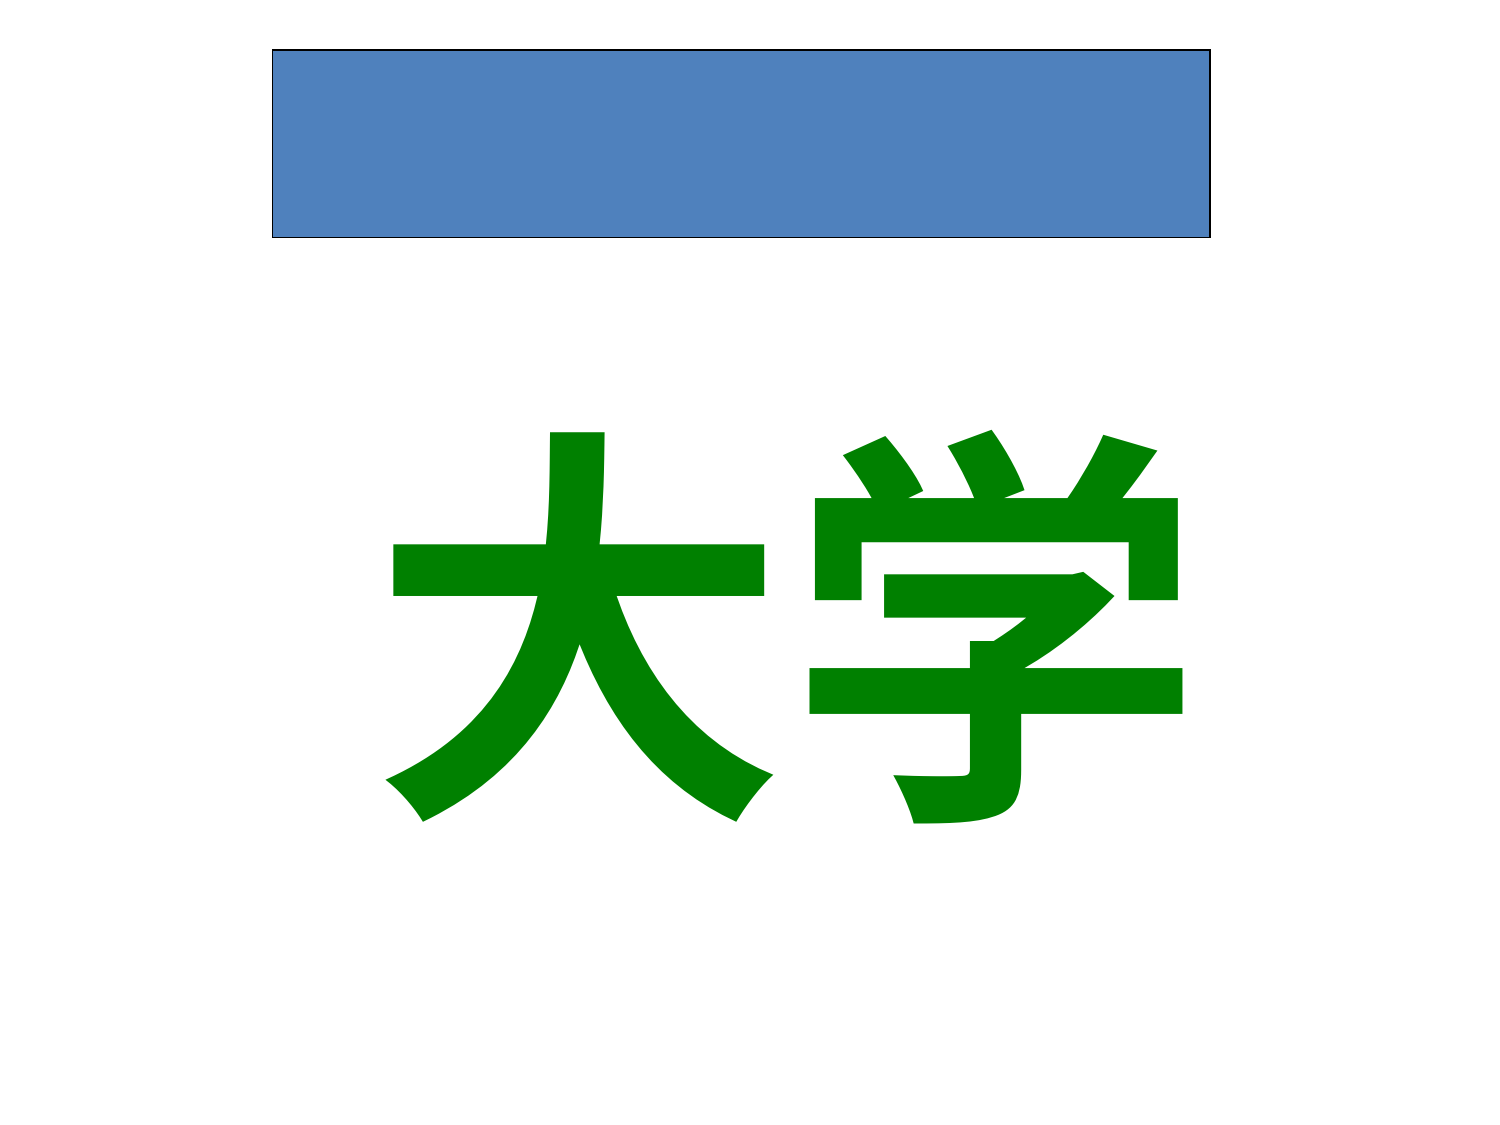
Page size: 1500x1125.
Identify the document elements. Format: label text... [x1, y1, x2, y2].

text_box [272, 50, 1210, 238]
list 大学 [150, 362, 1425, 1005]
title だいがく [75, 45, 1425, 233]
